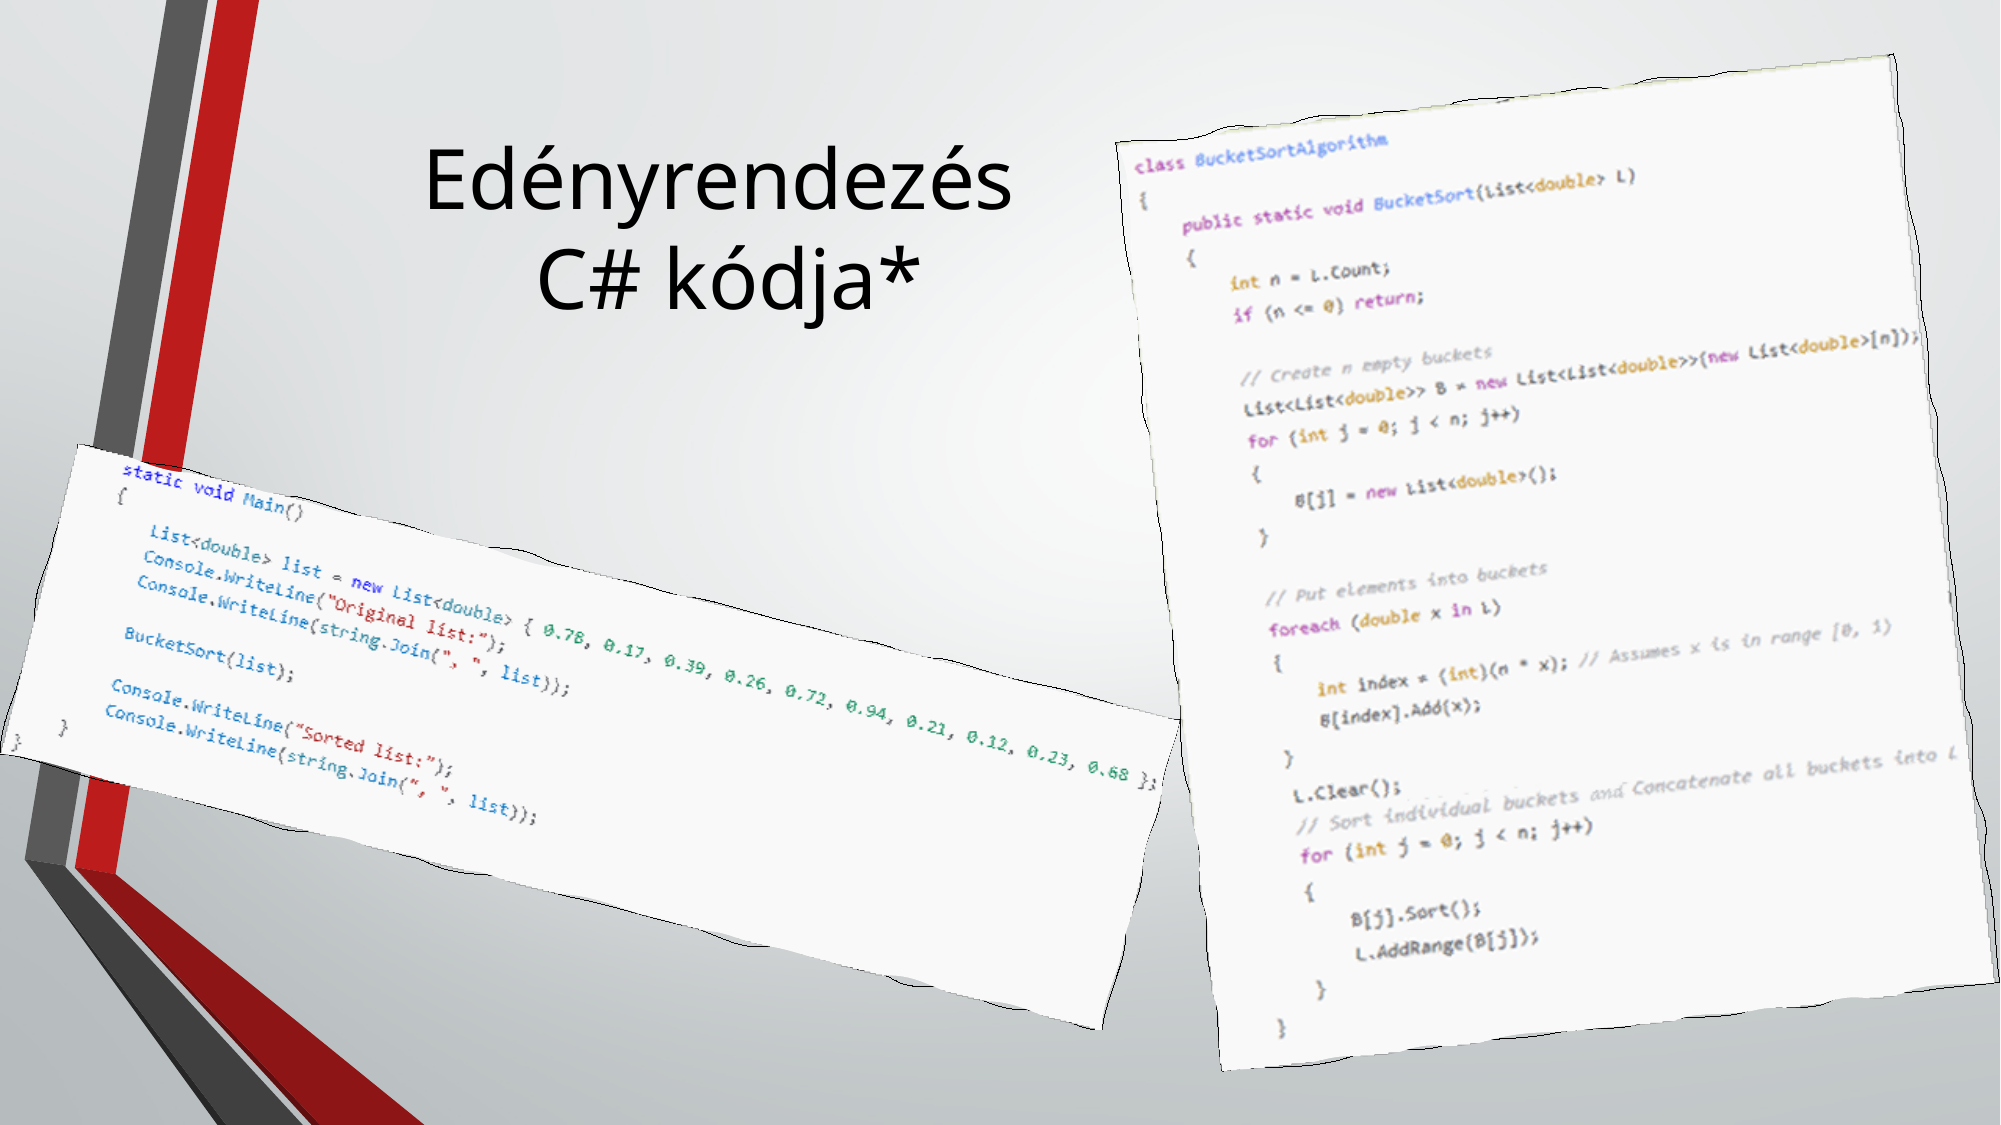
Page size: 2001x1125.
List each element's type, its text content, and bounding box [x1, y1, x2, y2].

picture [18, 450, 1163, 1025]
title Edényrendezés C# kódja* [211, 95, 1166, 357]
picture [1121, 56, 1998, 1070]
